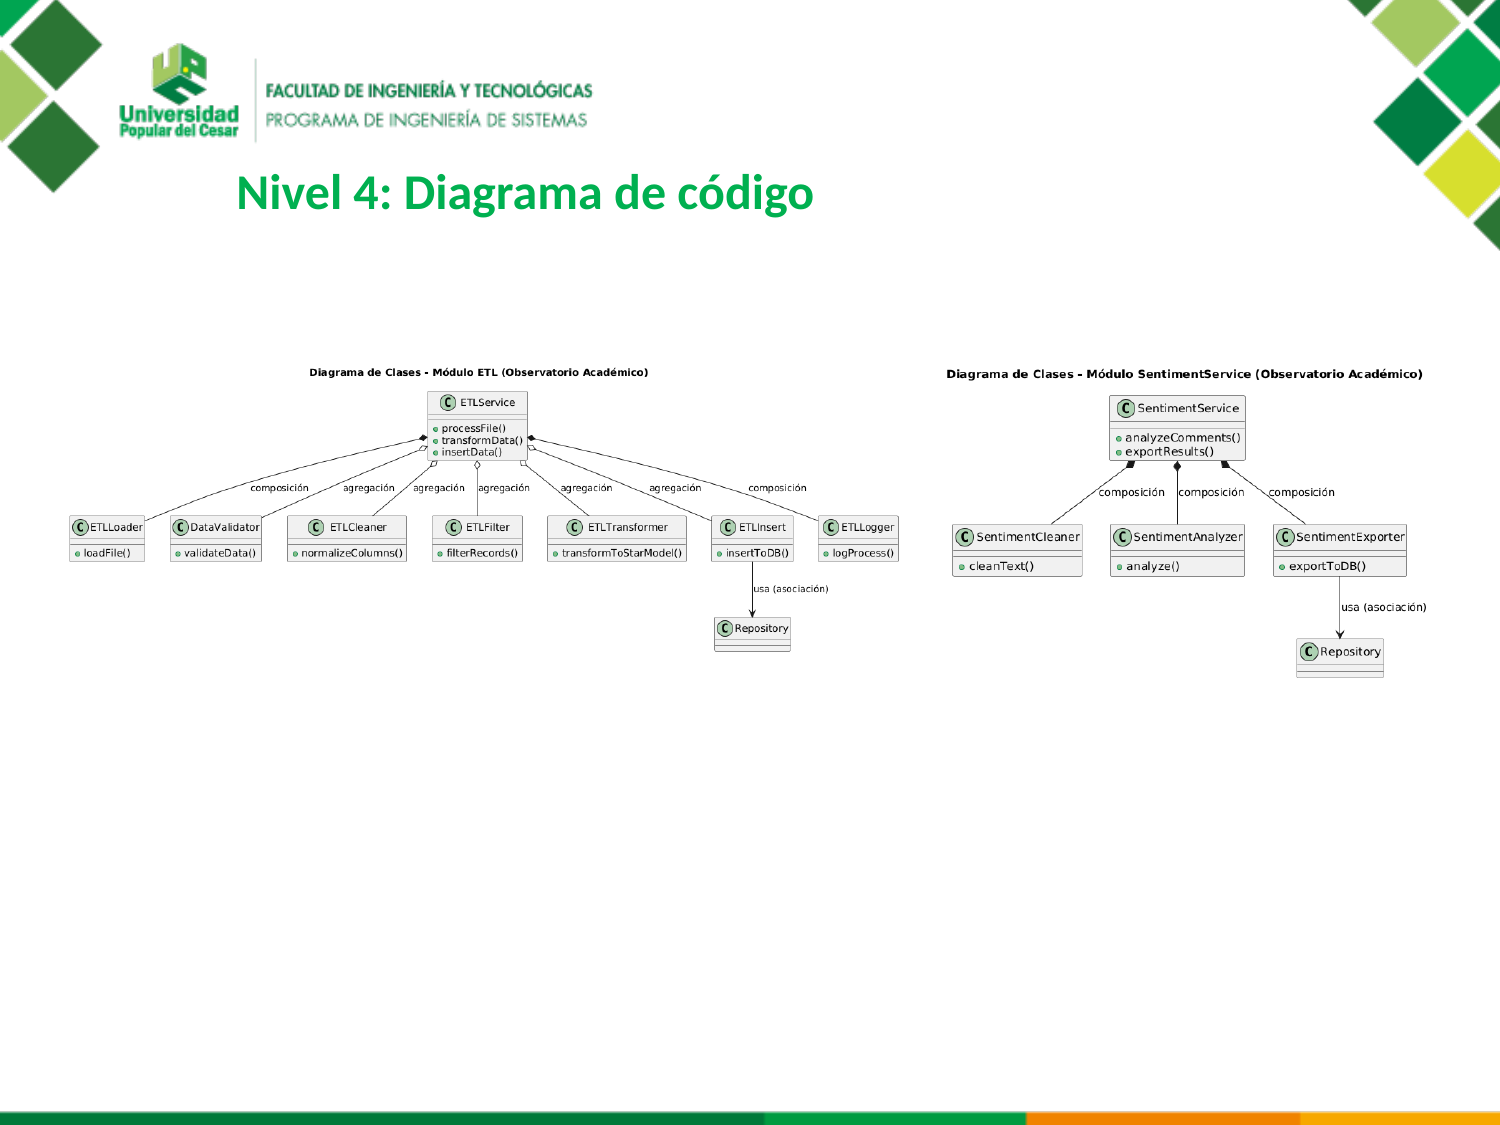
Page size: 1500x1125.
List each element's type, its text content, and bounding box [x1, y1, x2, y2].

picture [0, 0, 1500, 1125]
title Nivel 4: Diagrama de código [123, 137, 928, 243]
